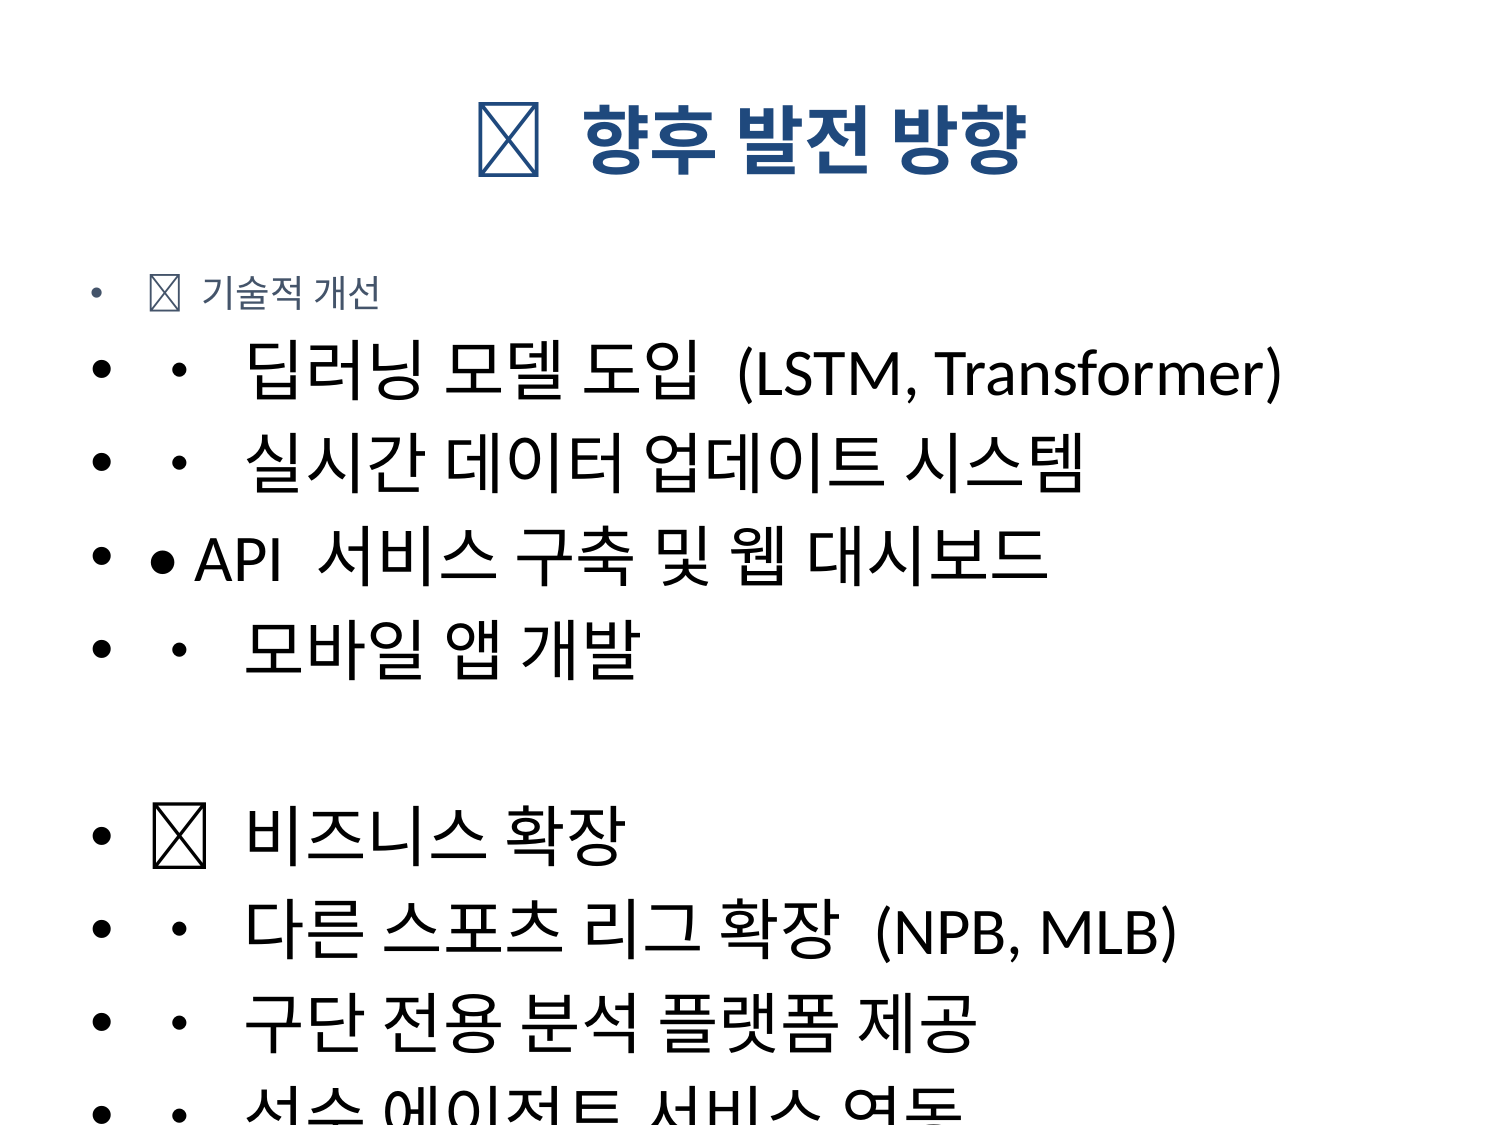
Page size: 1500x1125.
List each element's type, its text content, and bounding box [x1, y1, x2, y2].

list 🤖 기술적 개선 • 딥러닝 모델 도입 (LSTM, Transformer) • 실시간 데이터 업데이트 시스템 • API 서비스 구축 및 웹 대시보드 • 모바일 앱 개발 🌐 비즈니스 확장 • 다른 스포츠 리그 확장 (NPB, MLB) • 구단 전용 분석 플랫폼 제공 • 선수 에이전트 서비스 연동 • 스포츠 미디어 콘텐츠 제공 ☁️ 인프라 개선 • 클라우드 기반 확장성 확보 • 실시간 데이터 처리 파이프라인 • 보안 강화 및 데이터 암호화 • 다국어 지원 [75, 262, 1425, 1005]
title 🚀 향후 발전 방향 [75, 45, 1425, 233]
